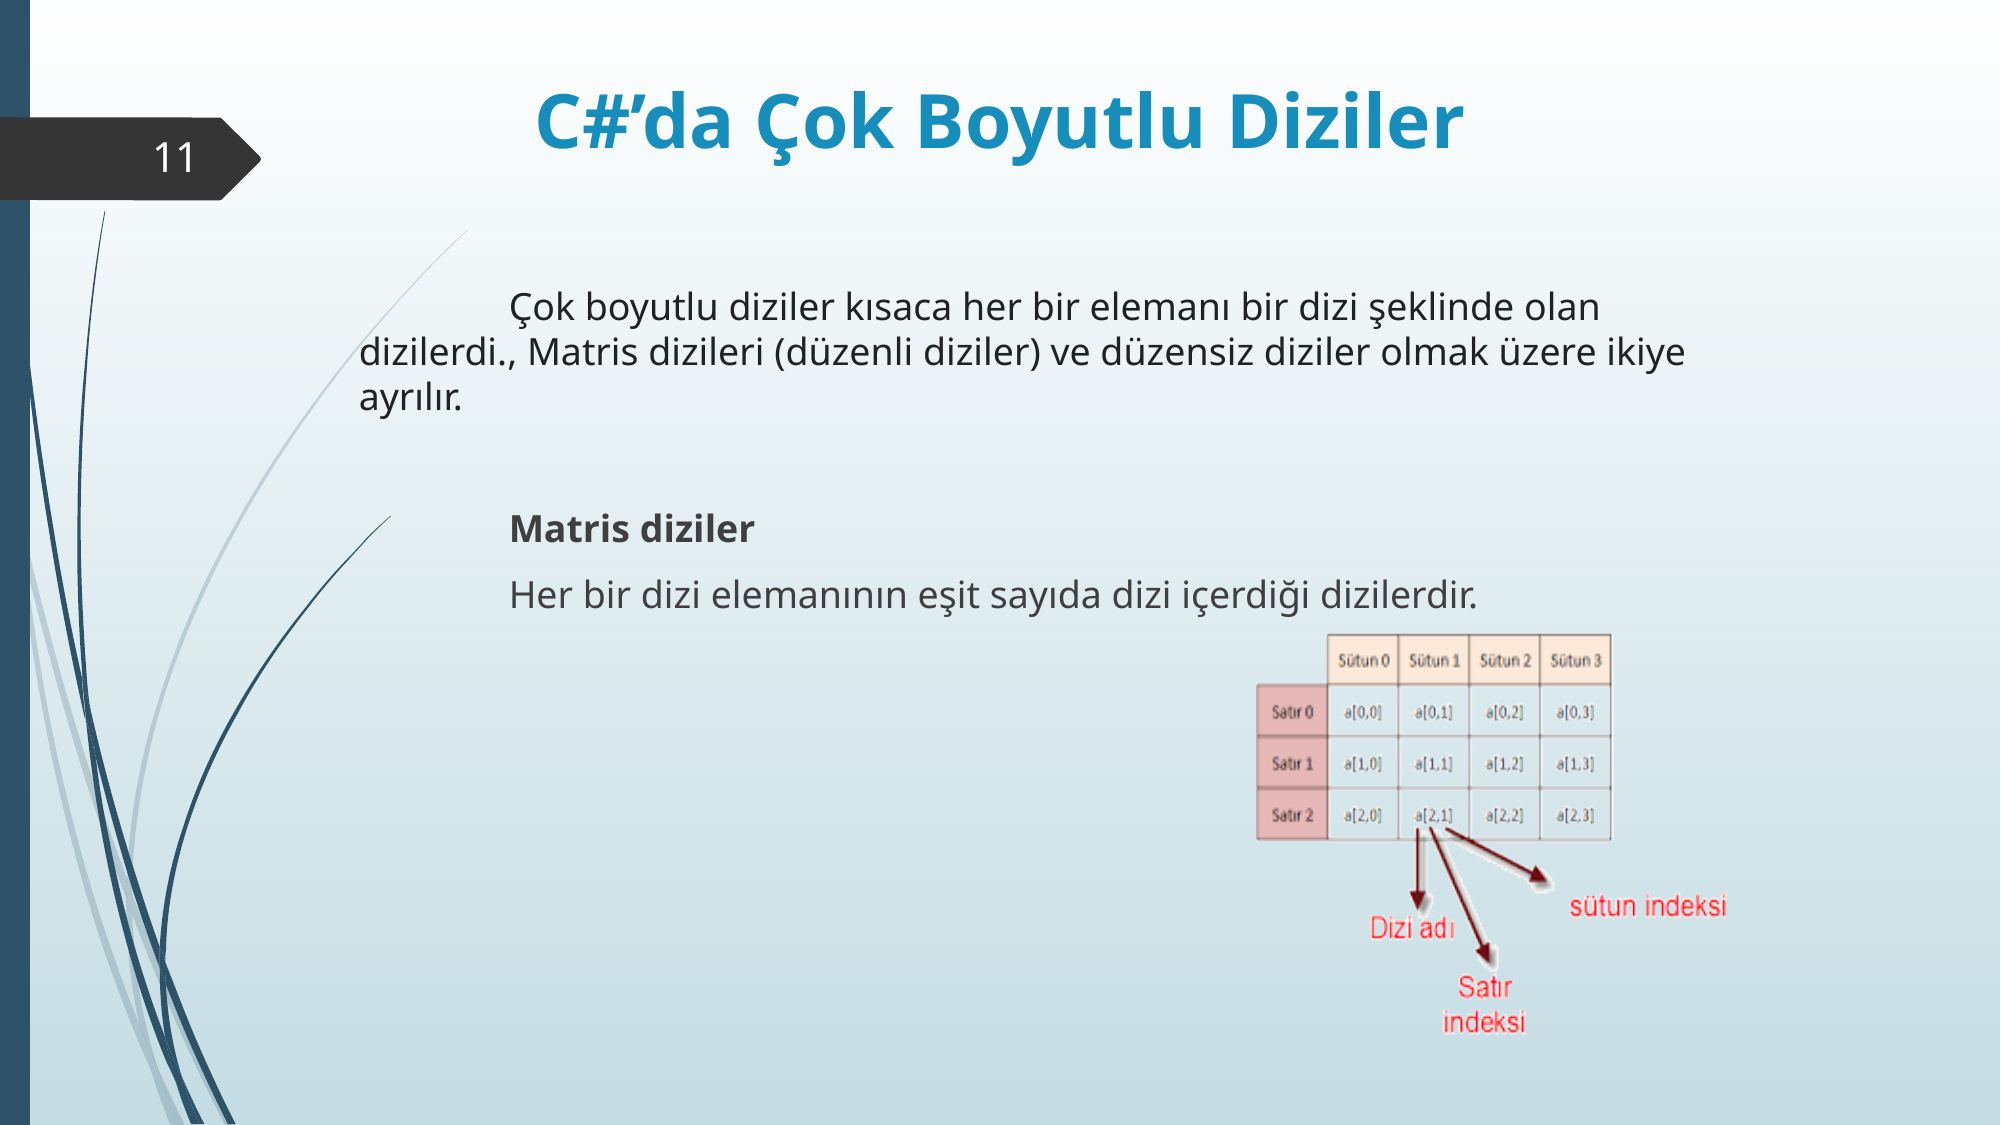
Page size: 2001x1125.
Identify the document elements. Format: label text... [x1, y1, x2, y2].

picture [1255, 632, 1746, 1073]
title C#’da Çok Boyutlu Diziler [269, 65, 1732, 275]
list Çok boyutlu diziler kısaca her bir elemanı bir dizi şeklinde olan dizilerdi., Matris dizileri (düzenli diziler) ve düzensiz diziler olmak üzere ikiye ayrılır. Matris diziler Her bir dizi elemanının eşit sayıda dizi içerdiği dizilerdir. [268, 275, 1732, 896]
slide_number 11 [87, 129, 216, 190]
